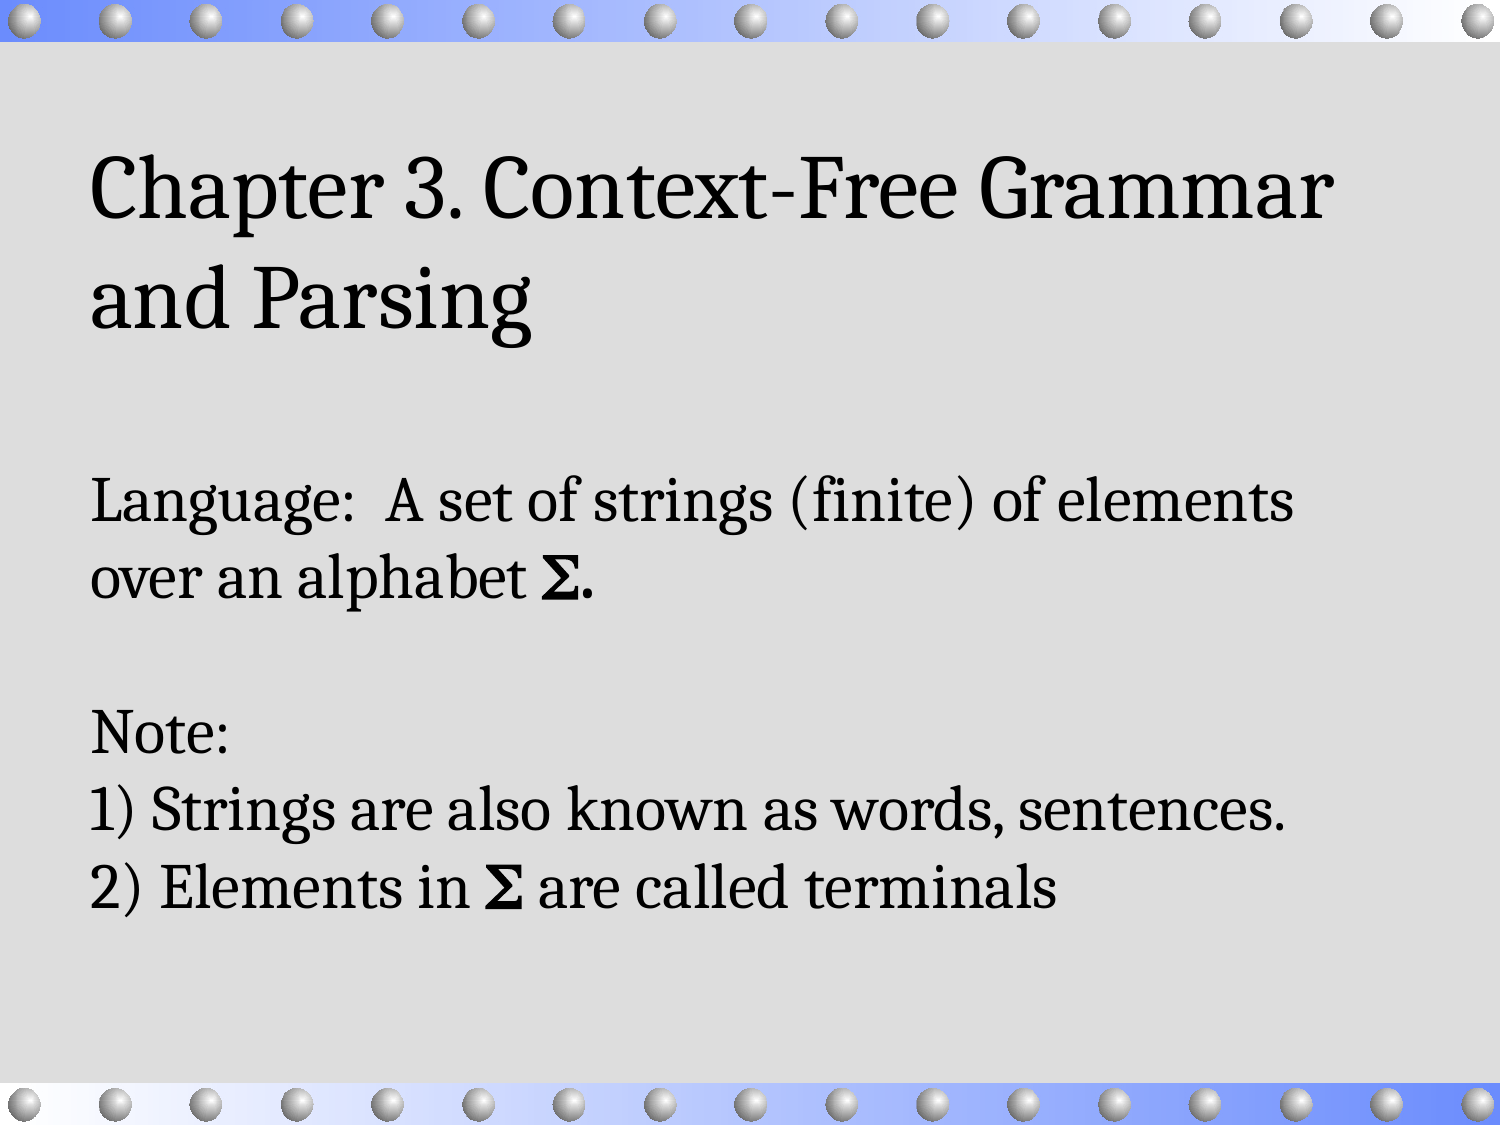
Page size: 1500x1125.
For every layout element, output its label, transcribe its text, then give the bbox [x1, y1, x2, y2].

picture [0, 1083, 1500, 1125]
title Chapter 3. Context-Free Grammar and Parsing Language: A set of strings (finite) of elements over an alphabet . Note: 1) Strings are also known as words, sentences. 2) Elements in  are called terminals [75, 87, 1425, 960]
picture [0, 0, 1500, 42]
